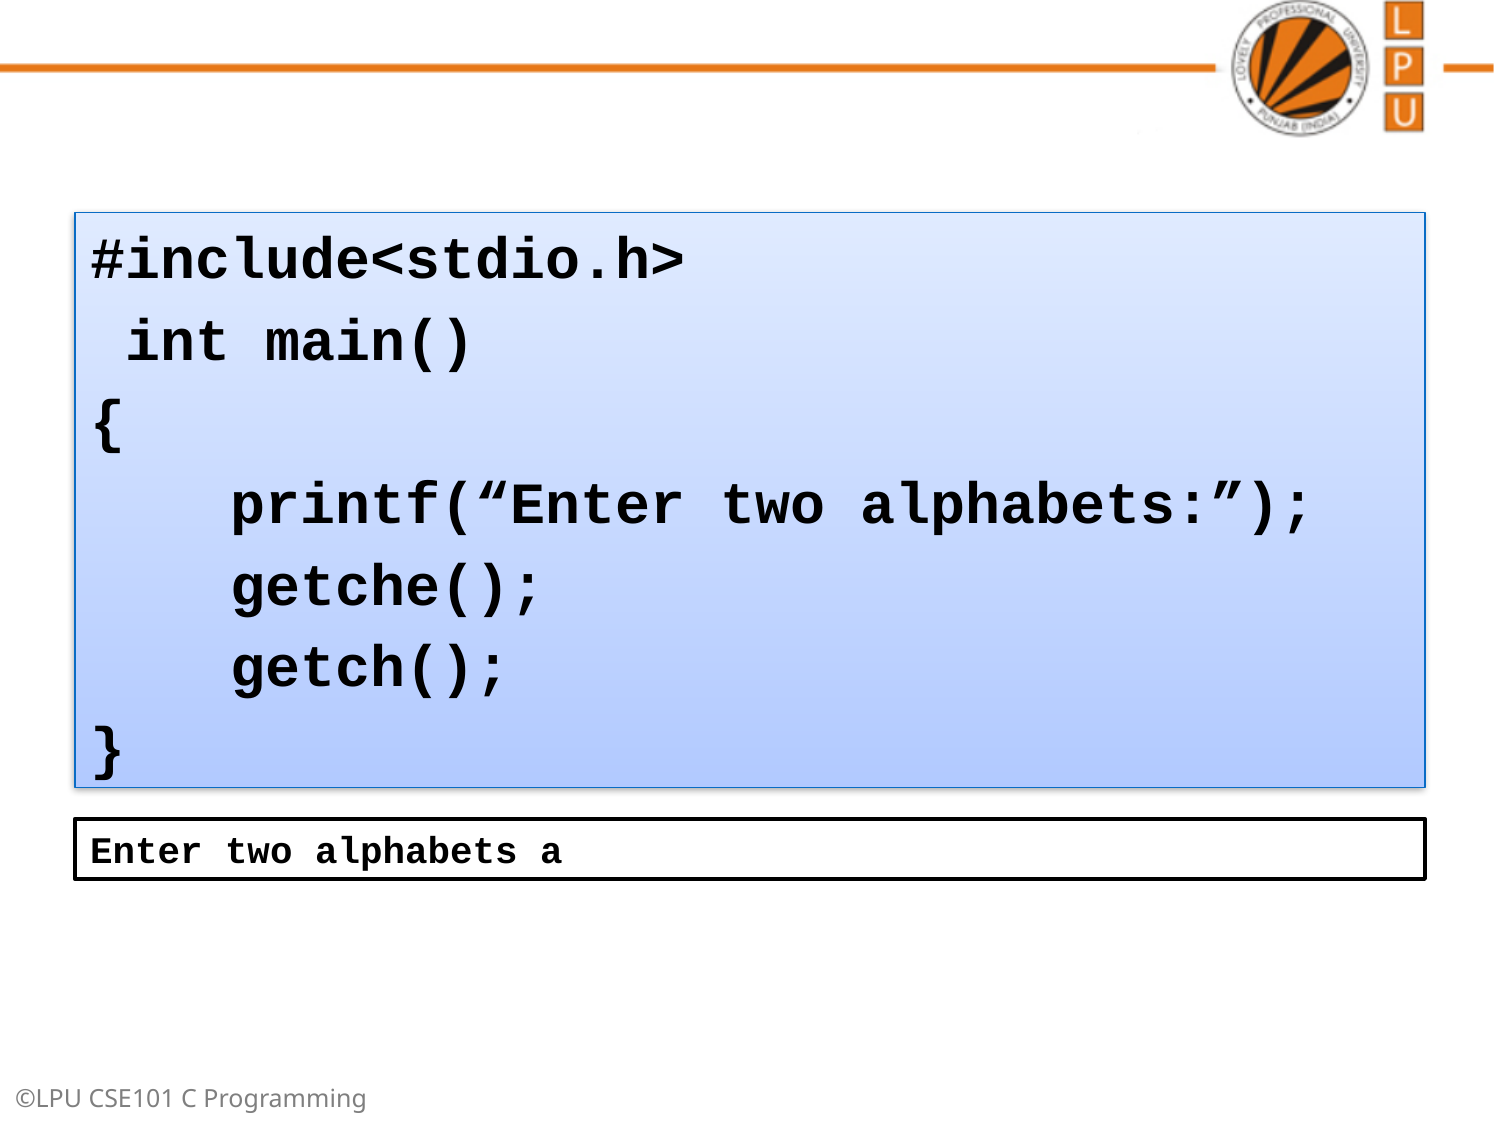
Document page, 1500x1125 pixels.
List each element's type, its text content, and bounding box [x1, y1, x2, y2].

text_box Enter two alphabets a [74, 818, 1425, 879]
list #include<stdio.h> int main() { printf(“Enter two alphabets:”); getche(); getch(); } [75, 212, 1425, 788]
picture [0, 0, 1497, 155]
